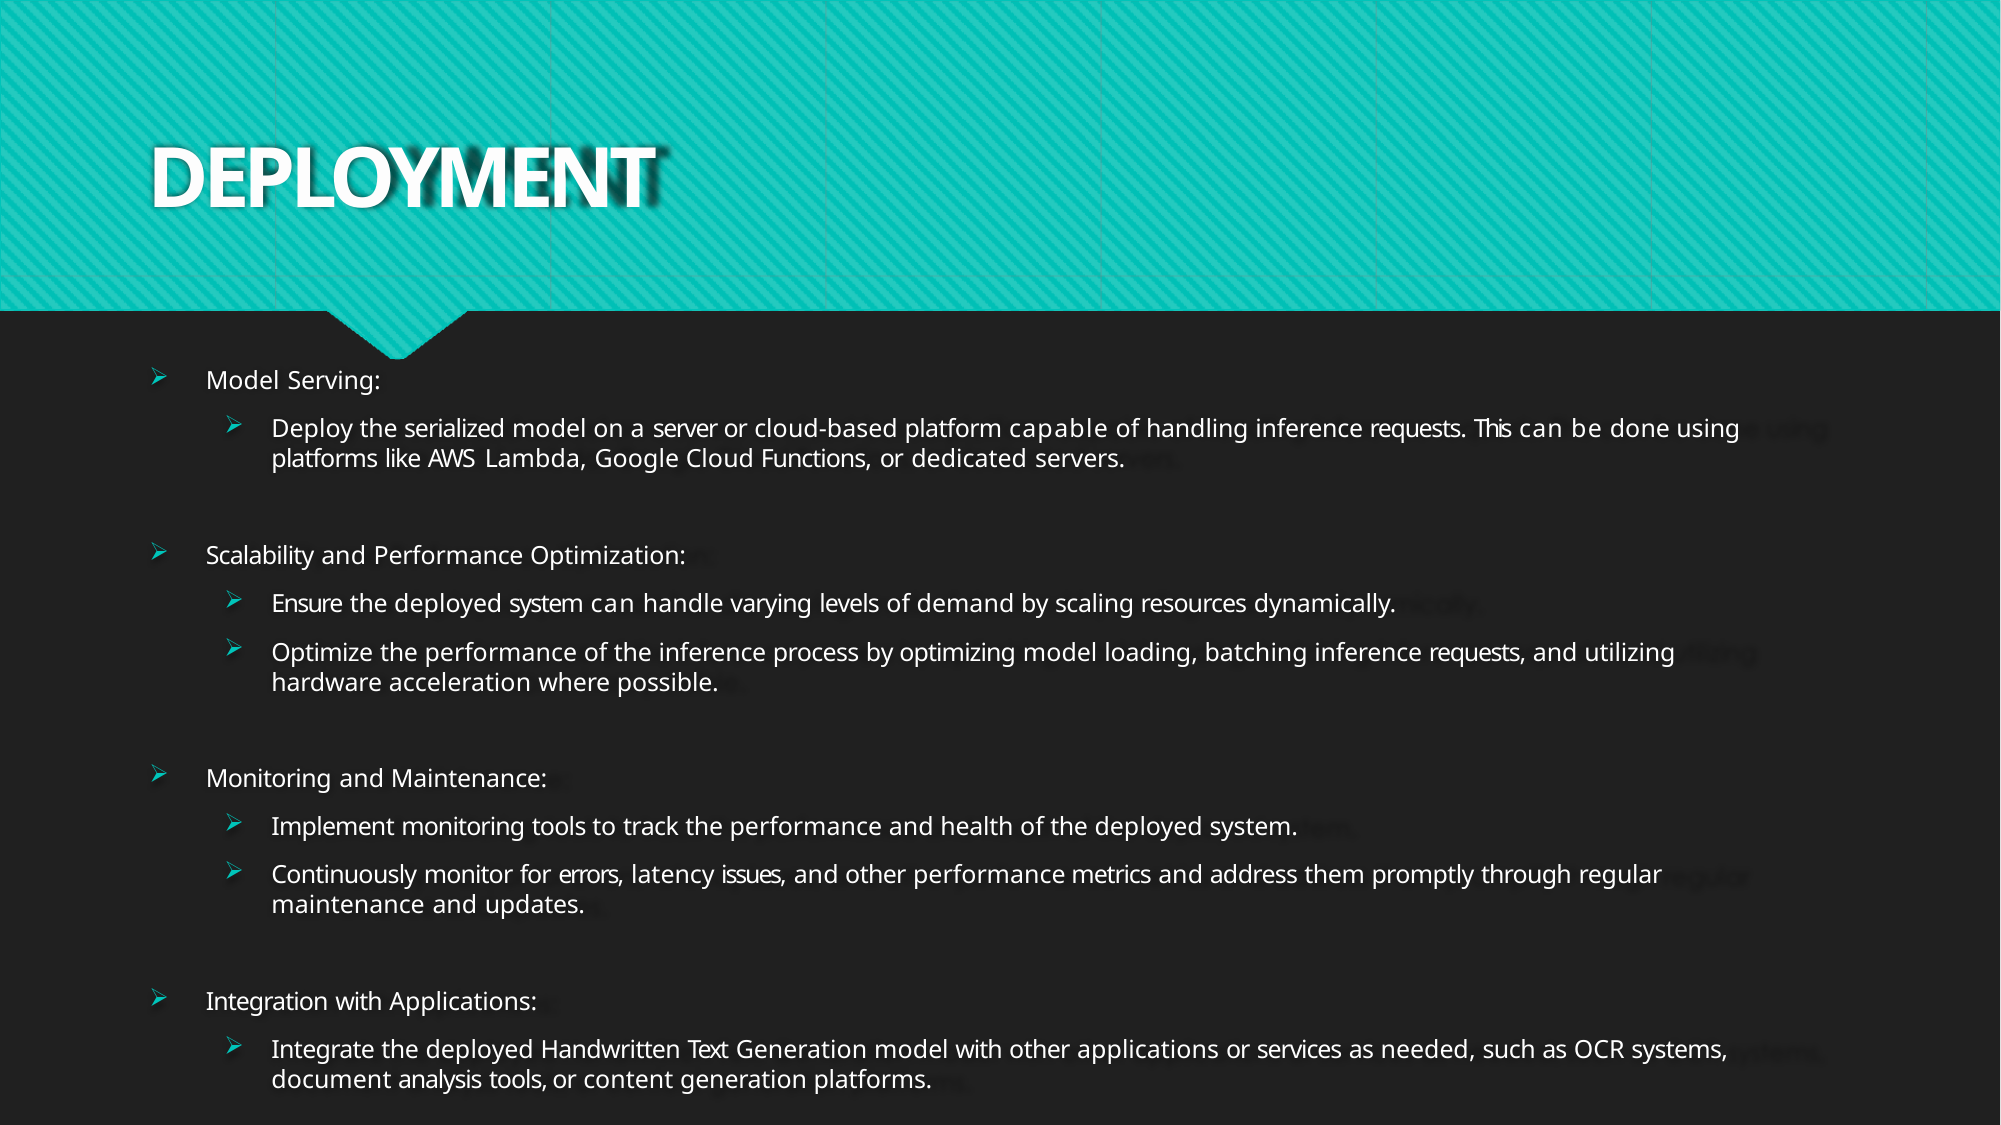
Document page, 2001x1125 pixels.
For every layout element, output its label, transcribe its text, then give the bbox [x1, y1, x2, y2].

title DEPLOYMENT [145, 121, 994, 312]
picture [1, 1, 1999, 309]
picture [0, 311, 2001, 1121]
